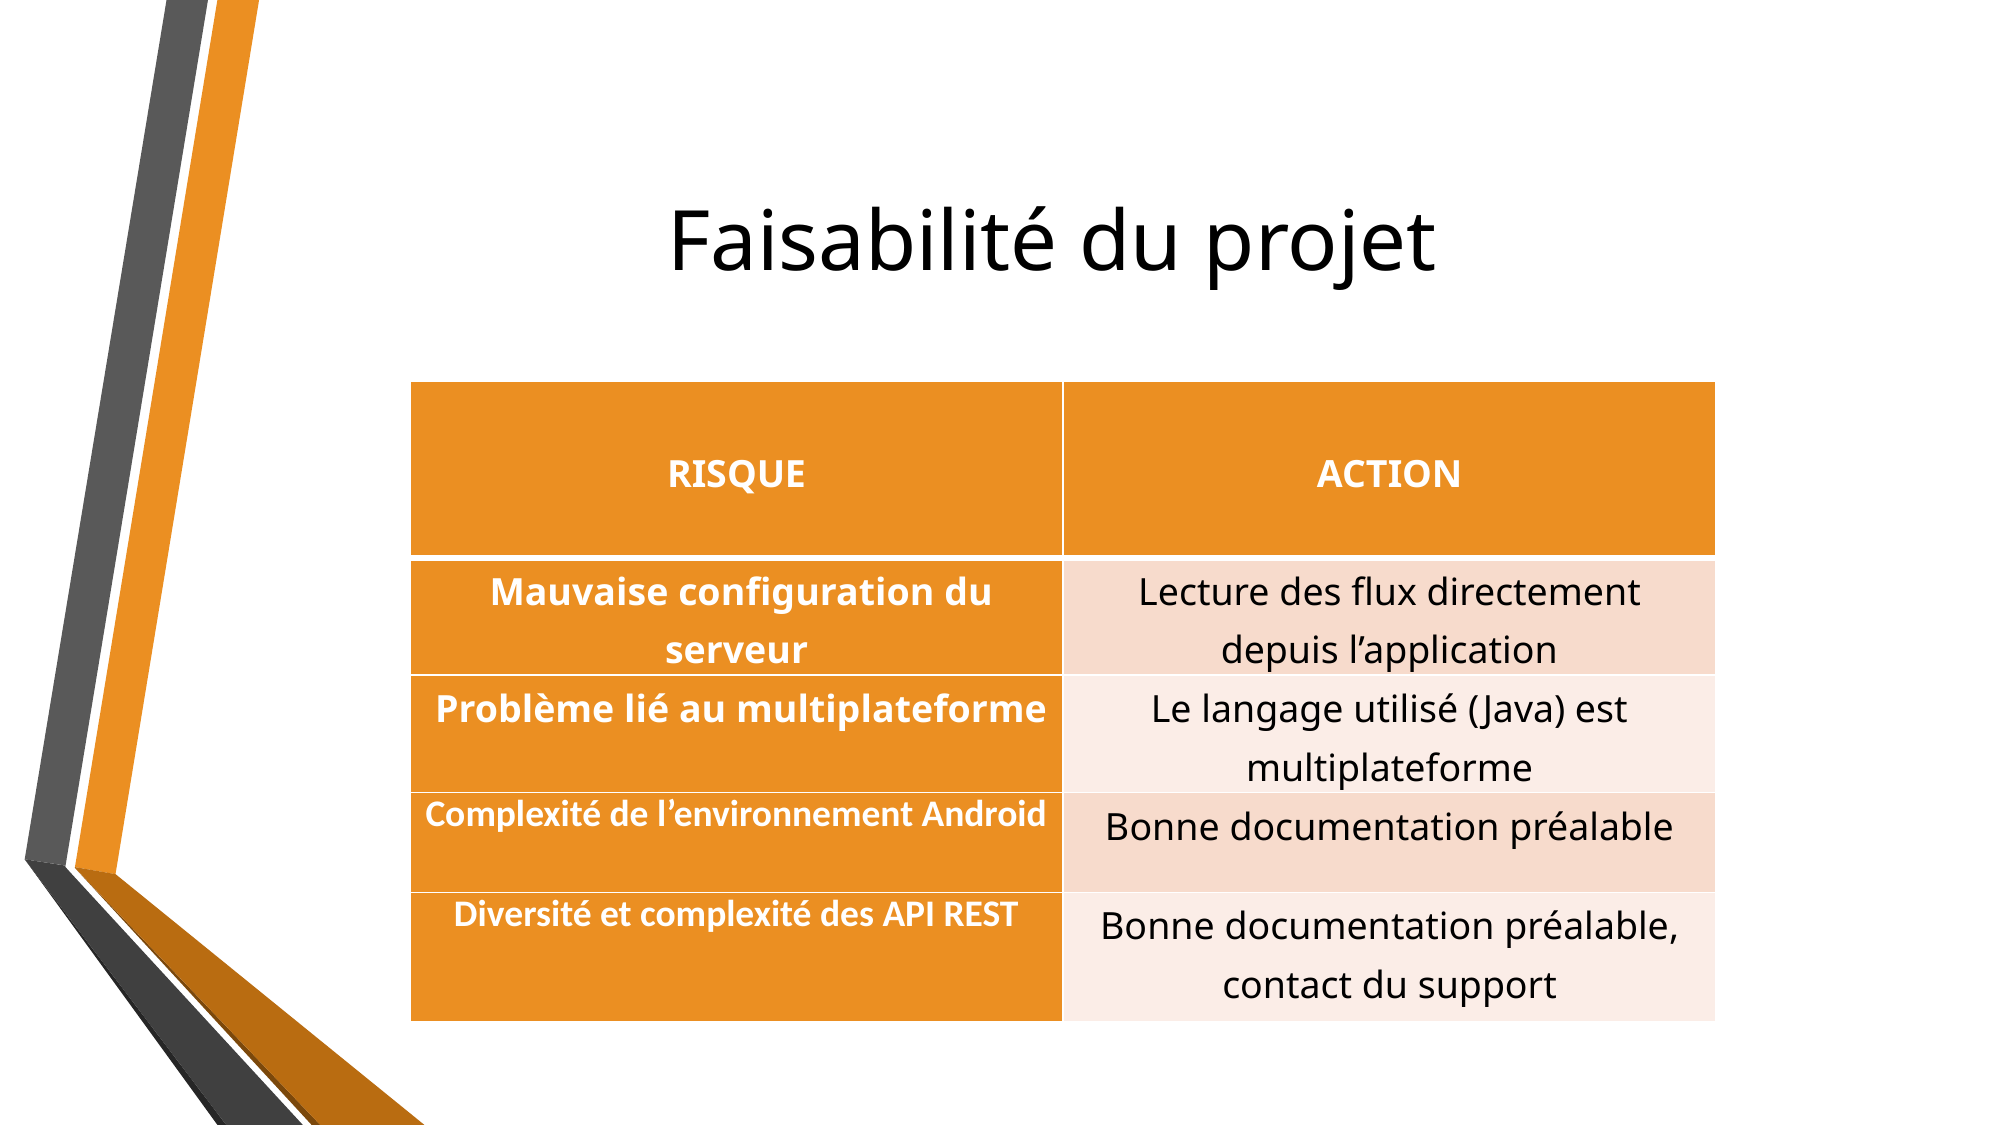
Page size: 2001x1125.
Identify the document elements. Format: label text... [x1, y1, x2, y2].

table_cell Mauvaise configuration du serveur [411, 561, 1062, 674]
table_cell Le langage utilisé (Java) est multiplateforme [1064, 676, 1715, 792]
table_header ACTION [1064, 382, 1715, 555]
table_cell Bonne documentation préalable [1064, 793, 1715, 892]
table_cell Bonne documentation préalable, contact du support [1064, 893, 1715, 1021]
table_cell Diversité et complexité des API REST [411, 893, 1062, 1021]
table_cell Lecture des flux directement depuis l’application [1064, 561, 1715, 674]
table_cell Problème lié au multiplateforme [411, 676, 1062, 792]
table_cell Complexité de l’environnement Android [411, 793, 1062, 892]
title Faisabilité du projet [241, 93, 1885, 382]
table_header RISQUE [411, 382, 1062, 555]
